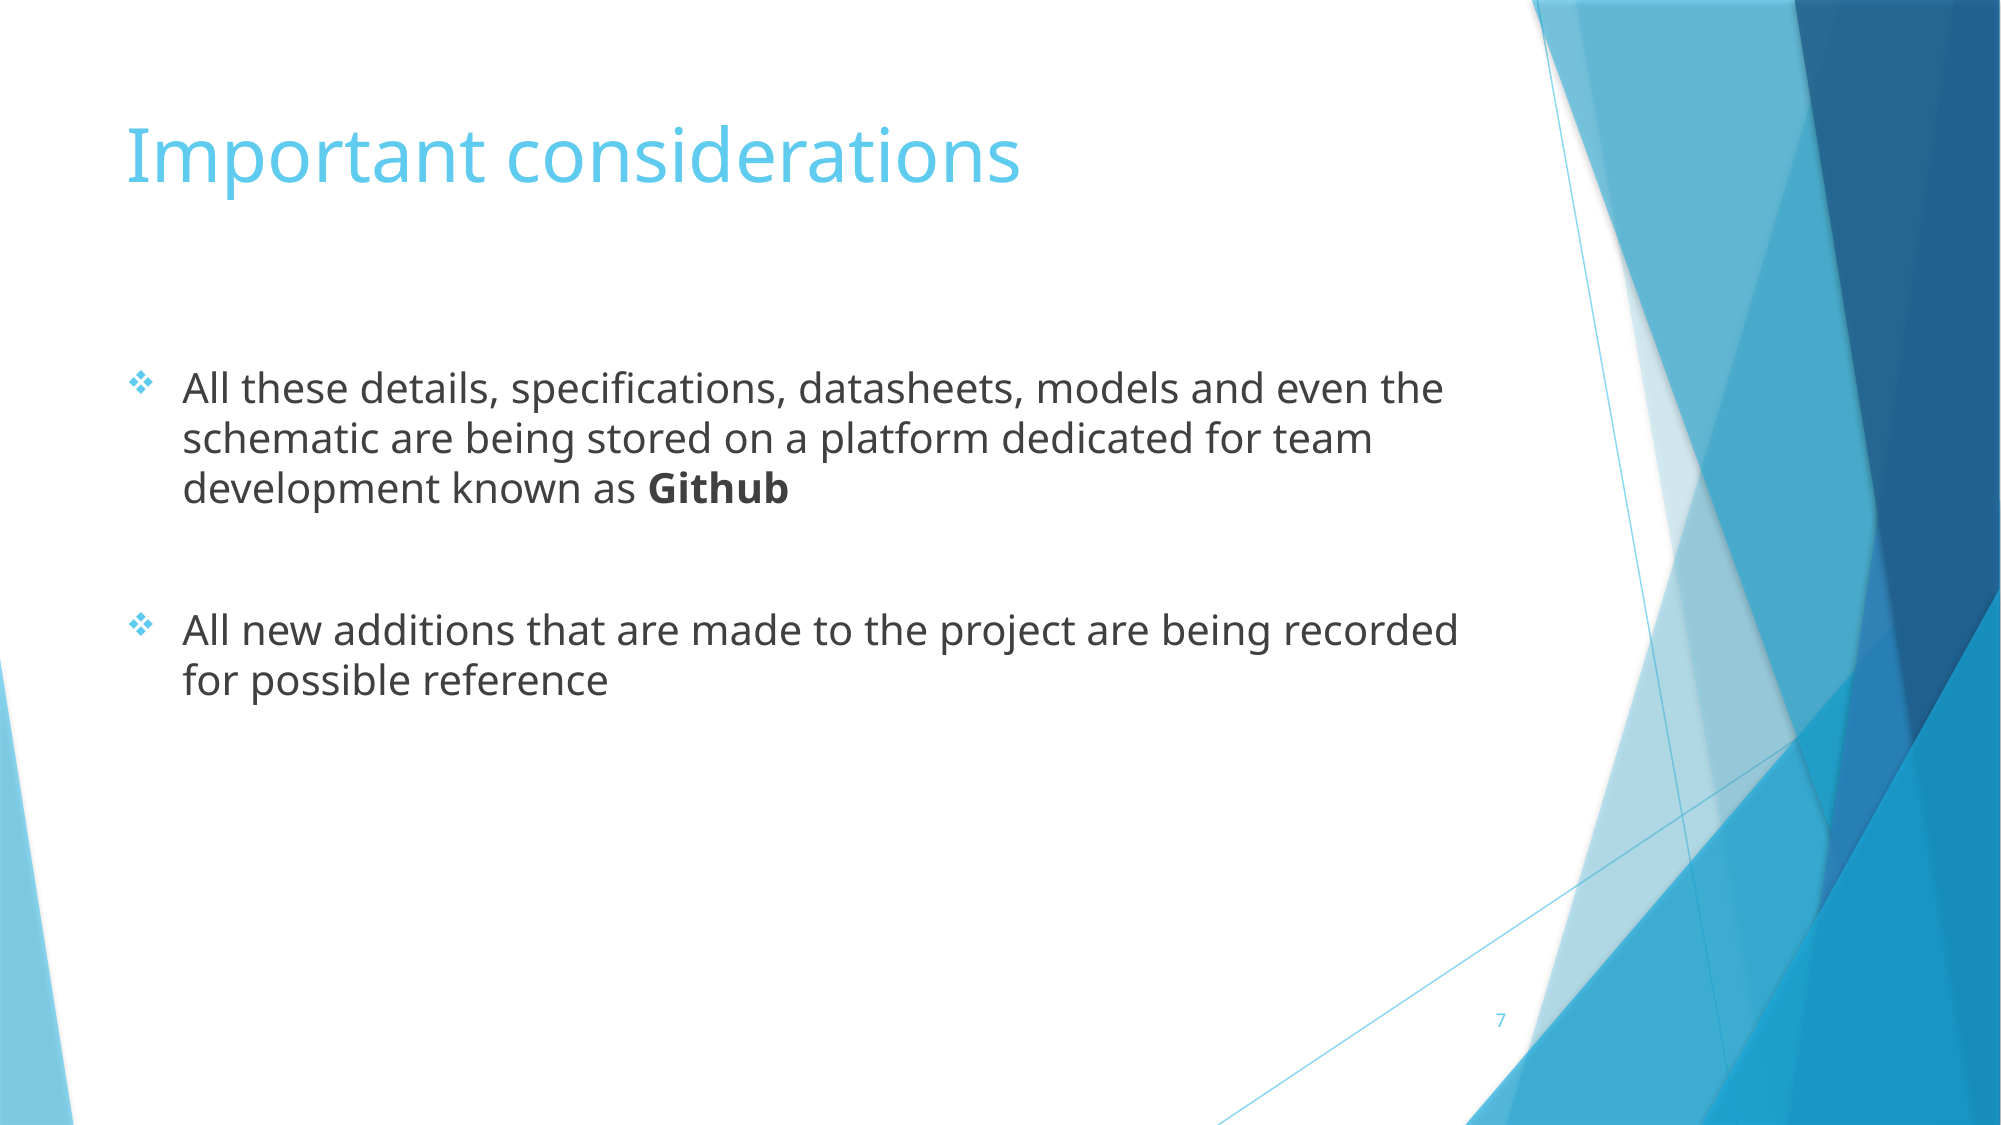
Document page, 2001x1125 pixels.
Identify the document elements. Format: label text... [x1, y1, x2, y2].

list All these details, specifications, datasheets, models and even the schematic are being stored on a platform dedicated for team development known as Github All new additions that are made to the project are being recorded for possible reference [111, 354, 1522, 992]
slide_number 7 [1409, 991, 1522, 1051]
title Important considerations [111, 99, 1522, 317]
